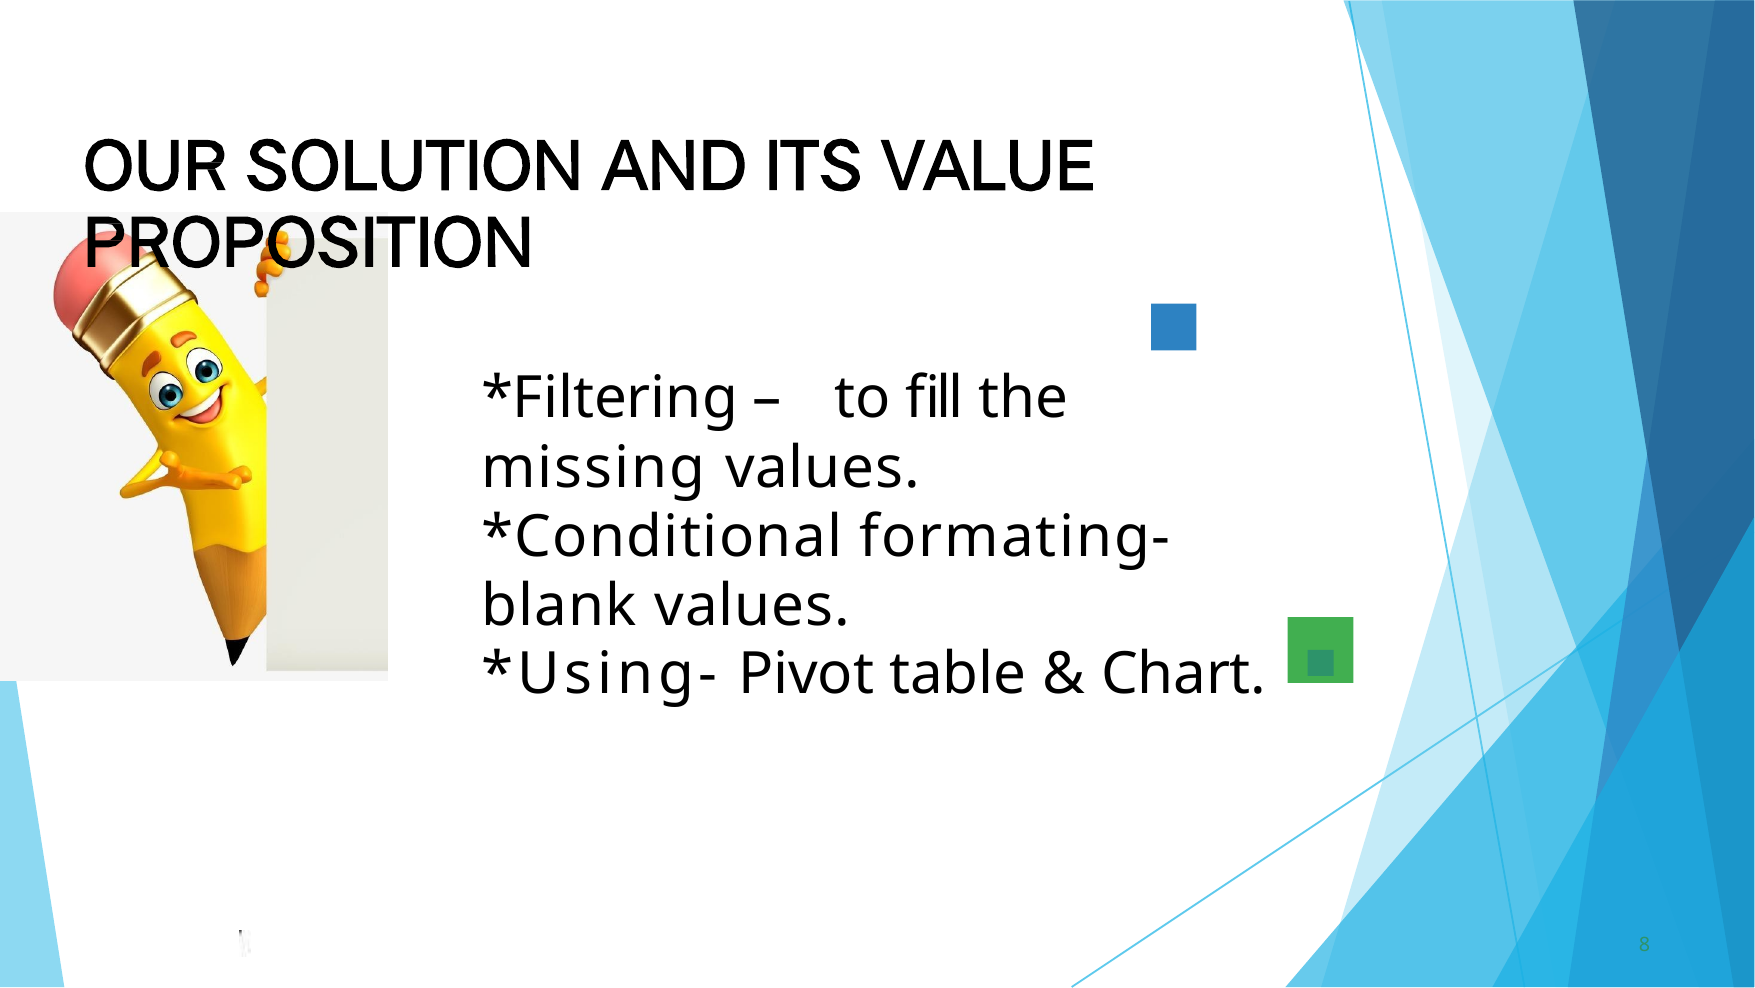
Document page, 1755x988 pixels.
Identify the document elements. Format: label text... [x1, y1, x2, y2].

text_box [138, 139, 179, 192]
text_box [820, 138, 860, 192]
text_box [769, 139, 777, 191]
text_box [188, 139, 226, 191]
text_box [85, 138, 132, 192]
text_box [487, 216, 530, 267]
text_box [1307, 649, 1334, 676]
text_box [880, 139, 926, 191]
text_box [483, 138, 531, 192]
text_box [420, 216, 428, 267]
picture [0, 212, 389, 681]
text_box [469, 139, 478, 191]
text_box [973, 139, 1006, 191]
slide_number 7 [1621, 930, 1660, 988]
text_box [780, 139, 819, 191]
text_box [1151, 303, 1197, 351]
text_box [1306, 617, 1354, 683]
text_box [425, 139, 465, 191]
text_box *Filtering – to fill the missing values. *Conditional formating- blank values. *Using- Pivot table & Chart. [478, 355, 1306, 705]
text_box [703, 139, 745, 191]
text_box [345, 139, 377, 191]
text_box [381, 139, 422, 192]
picture [239, 930, 251, 957]
text_box [434, 215, 481, 269]
text_box [600, 139, 649, 191]
text_box [391, 216, 416, 267]
text_box [1010, 139, 1051, 192]
text_box [922, 139, 971, 191]
text_box [652, 139, 694, 191]
text_box [246, 138, 287, 192]
text_box [291, 138, 339, 192]
text_box [1059, 139, 1093, 191]
text_box [537, 139, 579, 191]
